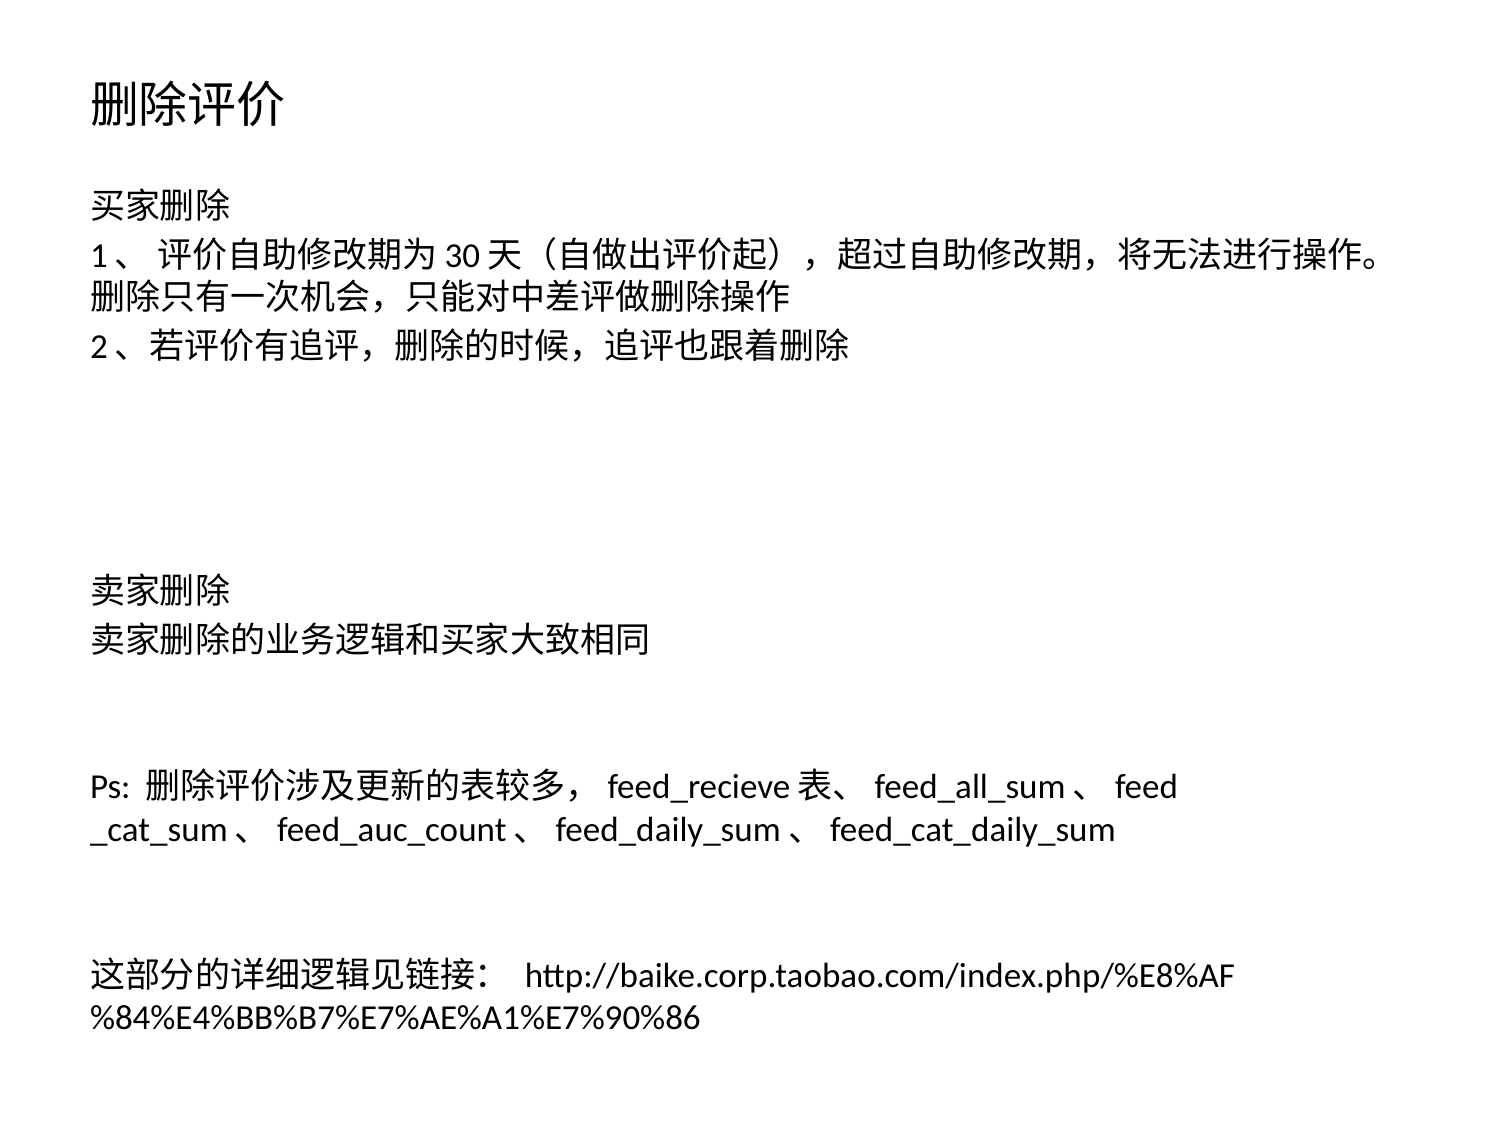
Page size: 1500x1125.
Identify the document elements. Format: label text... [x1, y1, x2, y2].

list 删除评价 买家删除 1、 评价自助修改期为30天（自做出评价起），超过自助修改期，将无法进行操作。删除只有一次机会，只能对中差评做删除操作 2、若评价有追评，删除的时候，追评也跟着删除 卖家删除 卖家删除的业务逻辑和买家大致相同 Ps: 删除评价涉及更新的表较多，feed_recieve表、feed_all_sum、feed _cat_sum、feed_auc_count、feed_daily_sum、feed_cat_daily_sum 这部分的详细逻辑见链接： http://baike.corp.taobao.com/index.php/%E8%AF%84%E4%BB%B7%E7%AE%A1%E7%90%86 [75, 66, 1425, 1047]
